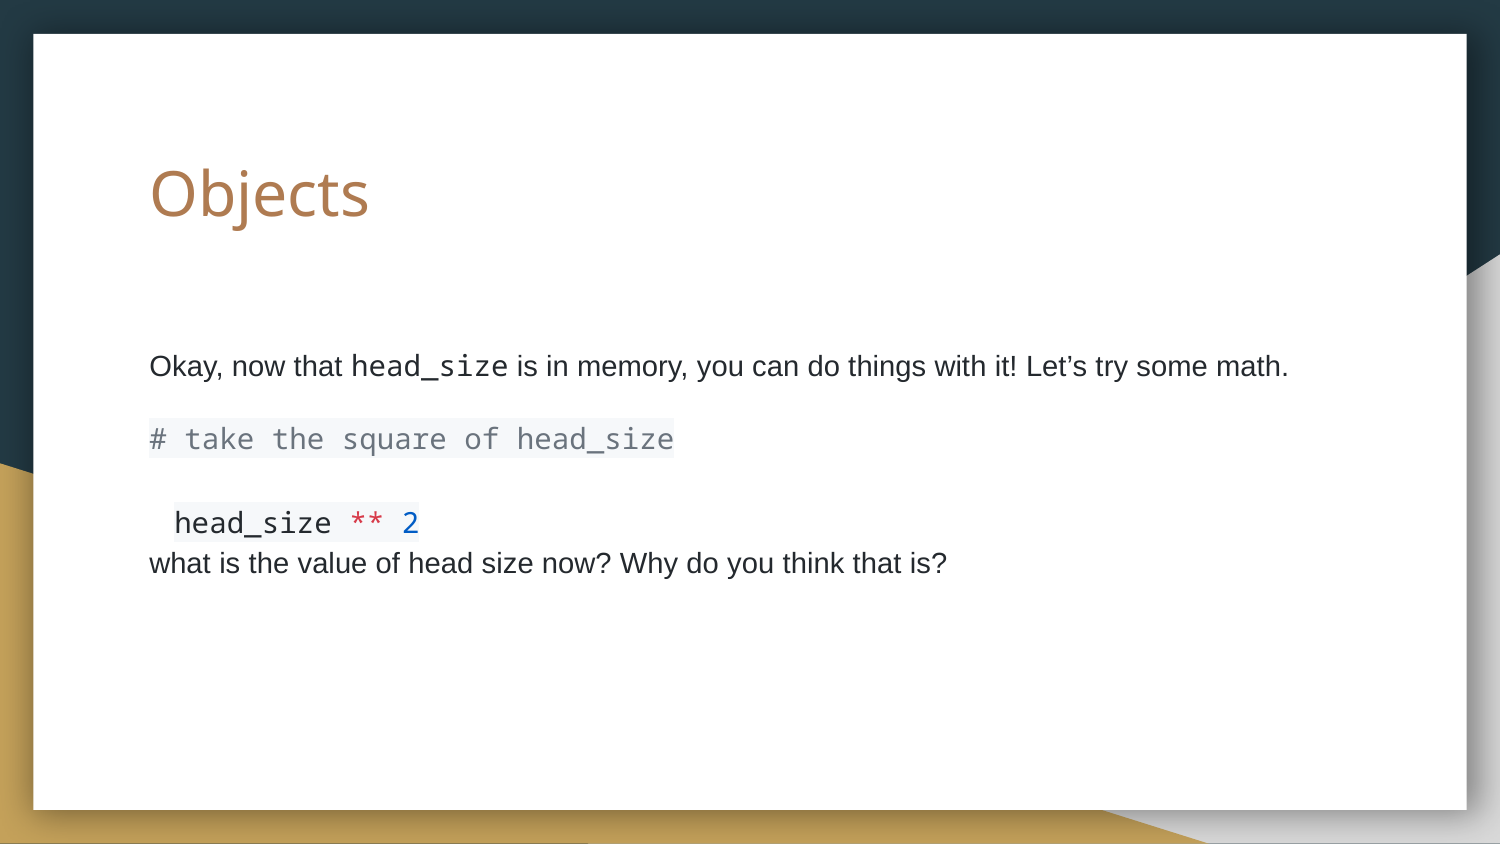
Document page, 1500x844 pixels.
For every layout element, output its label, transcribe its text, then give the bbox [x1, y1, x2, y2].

title Objects [134, 138, 1366, 296]
list Okay, now that head_size is in memory, you can do things with it! Let’s try some math. # take the square of head_size head_size ** 2 what is the value of head size now? Why do you think that is? [134, 326, 1366, 729]
